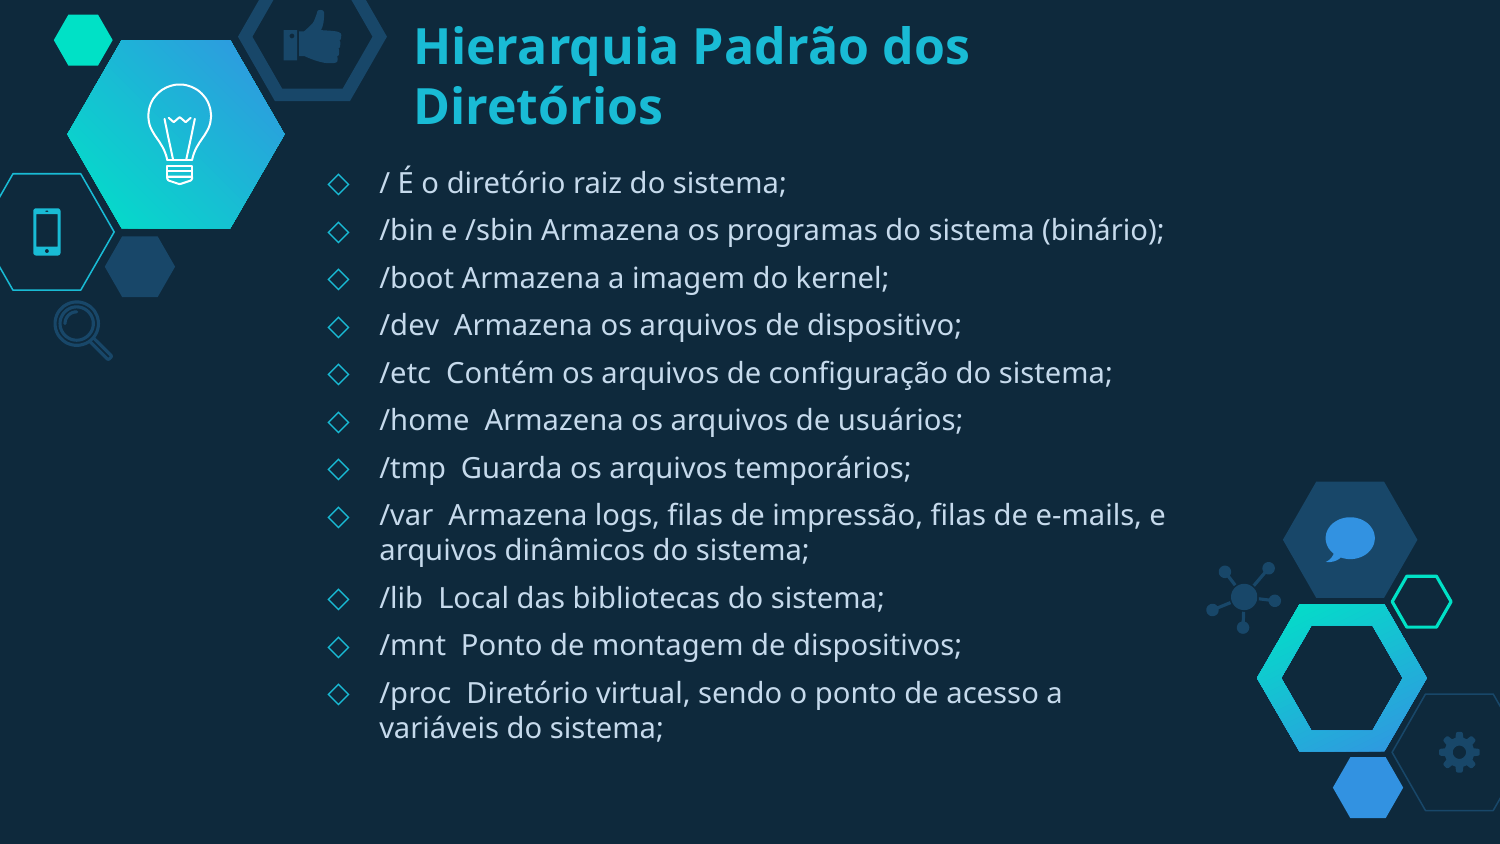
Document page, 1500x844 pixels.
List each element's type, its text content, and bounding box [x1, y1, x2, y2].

title Hierarquia Padrão dos Diretórios [398, 43, 1210, 150]
